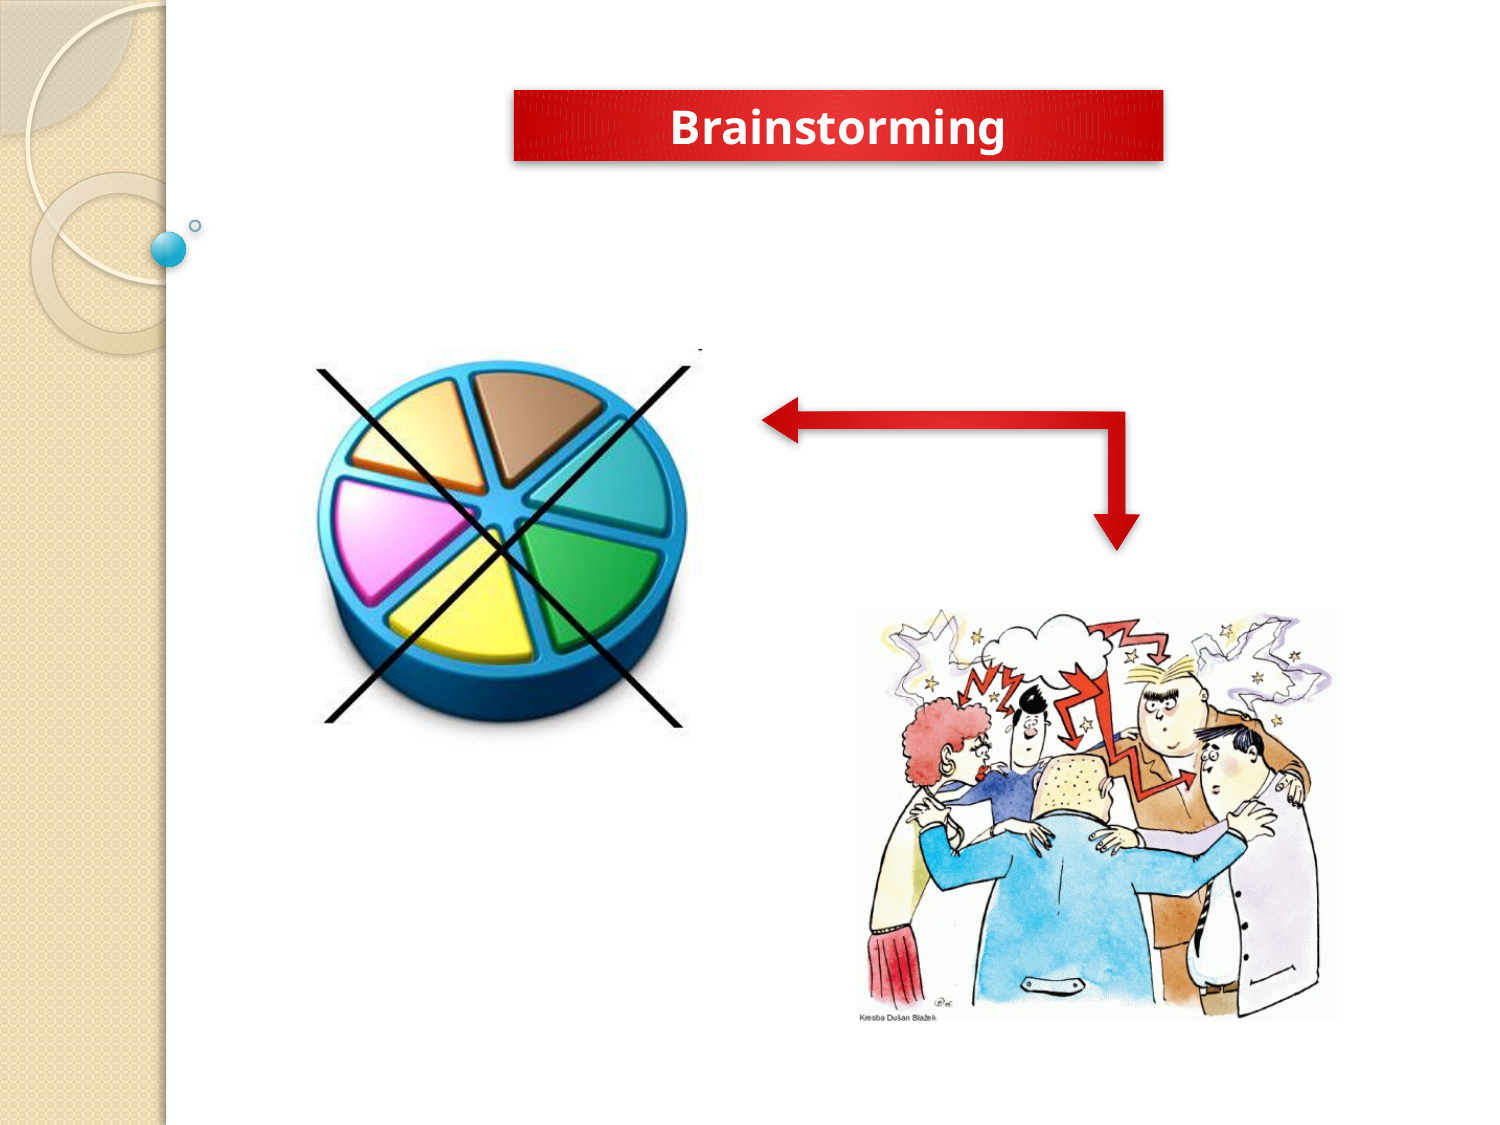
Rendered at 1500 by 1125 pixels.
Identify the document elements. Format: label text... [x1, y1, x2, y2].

title Brainstorming [513, 90, 1164, 161]
picture [856, 609, 1337, 1022]
text_box [761, 397, 1140, 551]
picture [300, 349, 702, 751]
